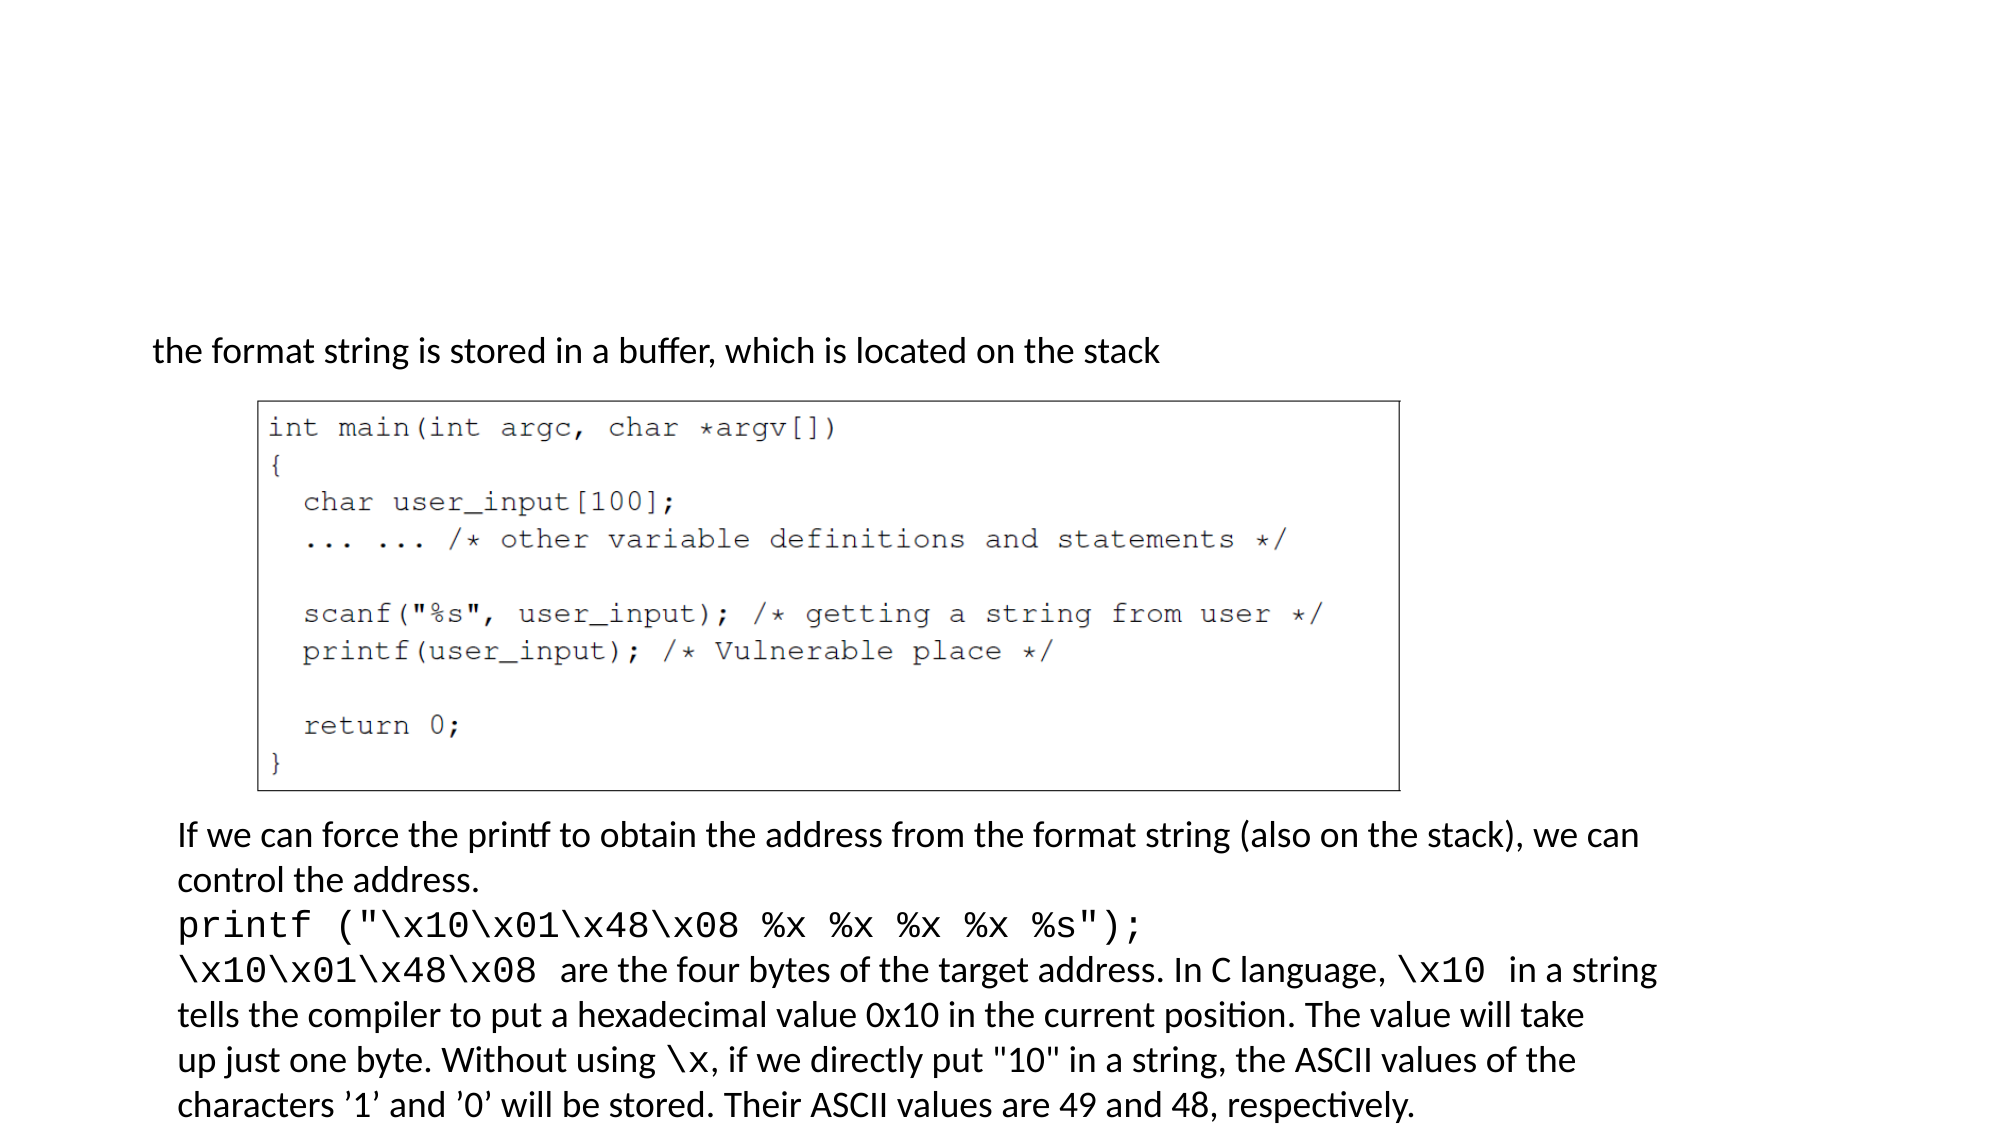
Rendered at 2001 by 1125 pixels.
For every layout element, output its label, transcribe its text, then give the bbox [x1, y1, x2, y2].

text_box the format string is stored in a buffer, which is located on the stack [137, 318, 1533, 379]
text_box If we can force the printf to obtain the address from the format string (also on the stack), we can control the address. printf ("\x10\x01\x48\x08 %x %x %x %x %s"); \x10\x01\x48\x08 are the four bytes of the target address. In C language, \x10 in a string tells the compiler to put a hexadecimal value 0x10 in the current position. The value will take up just one byte. Without using \x, if we directly put "10" in a string, the ASCII values of the characters ’1’ and ’0’ will be stored. Their ASCII values are 49 and 48, respectively. [162, 802, 1775, 1125]
picture [251, 390, 1420, 803]
